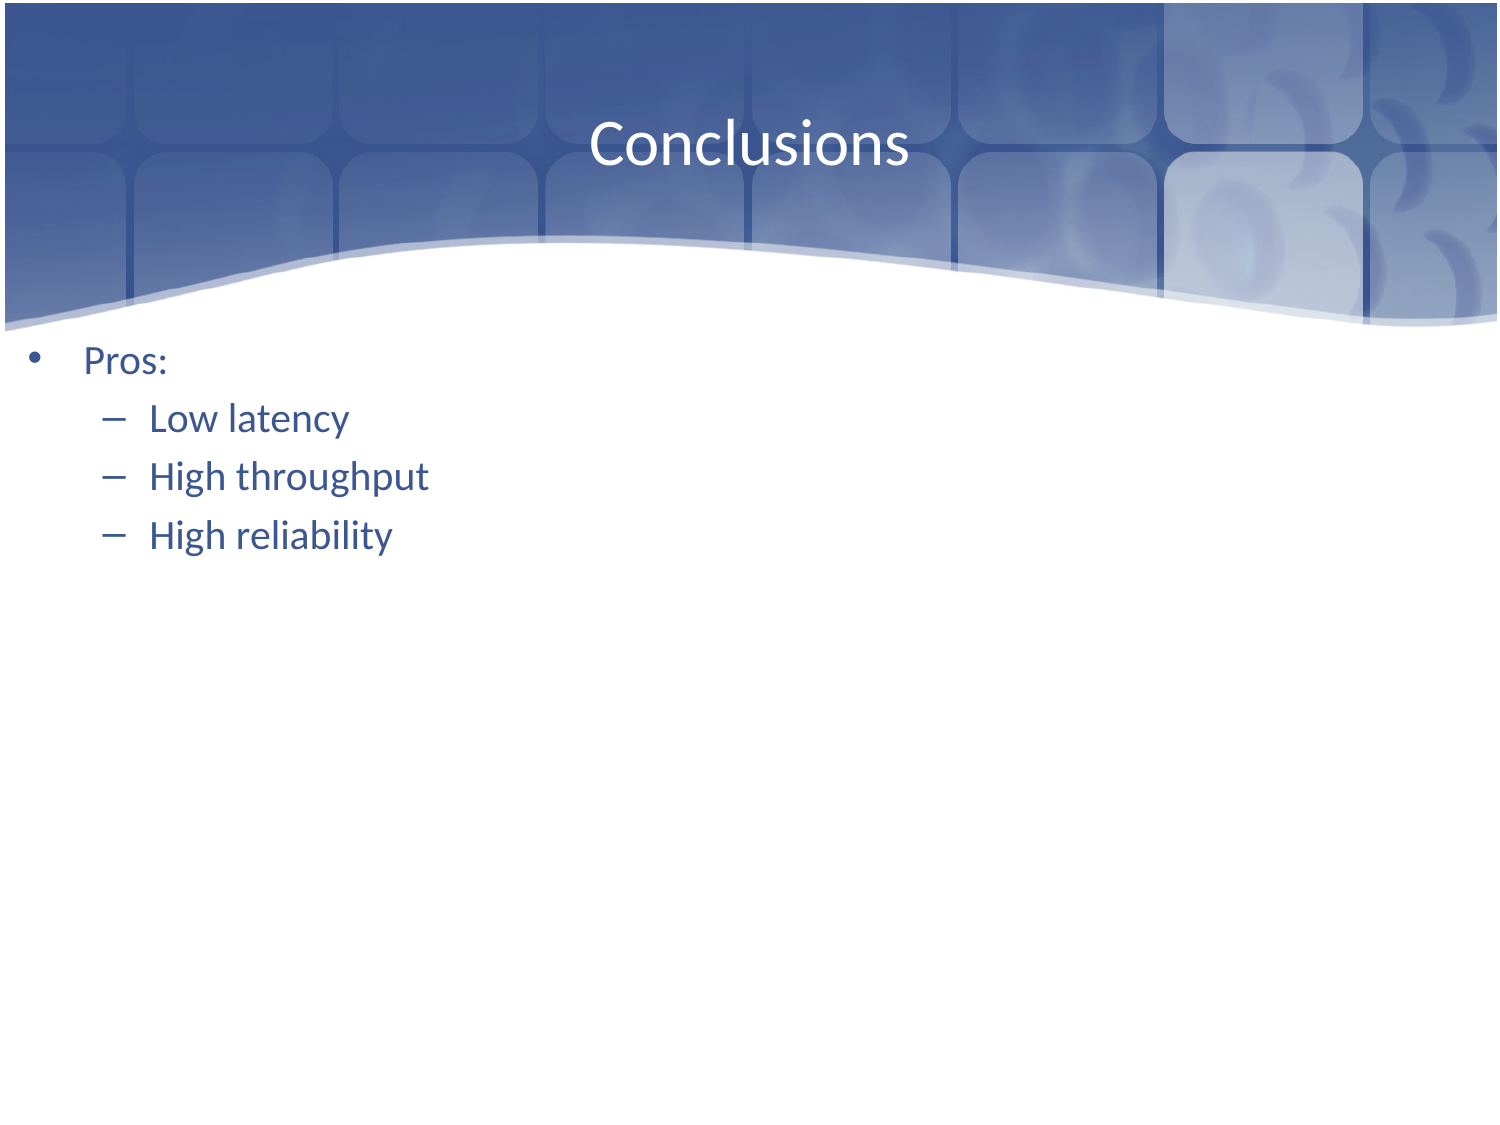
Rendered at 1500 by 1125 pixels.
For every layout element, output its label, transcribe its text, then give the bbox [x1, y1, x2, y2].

picture [0, 0, 1500, 1125]
title Conclusions [37, 44, 1463, 233]
list Pros: Low latency High throughput High reliability [12, 324, 1438, 1088]
